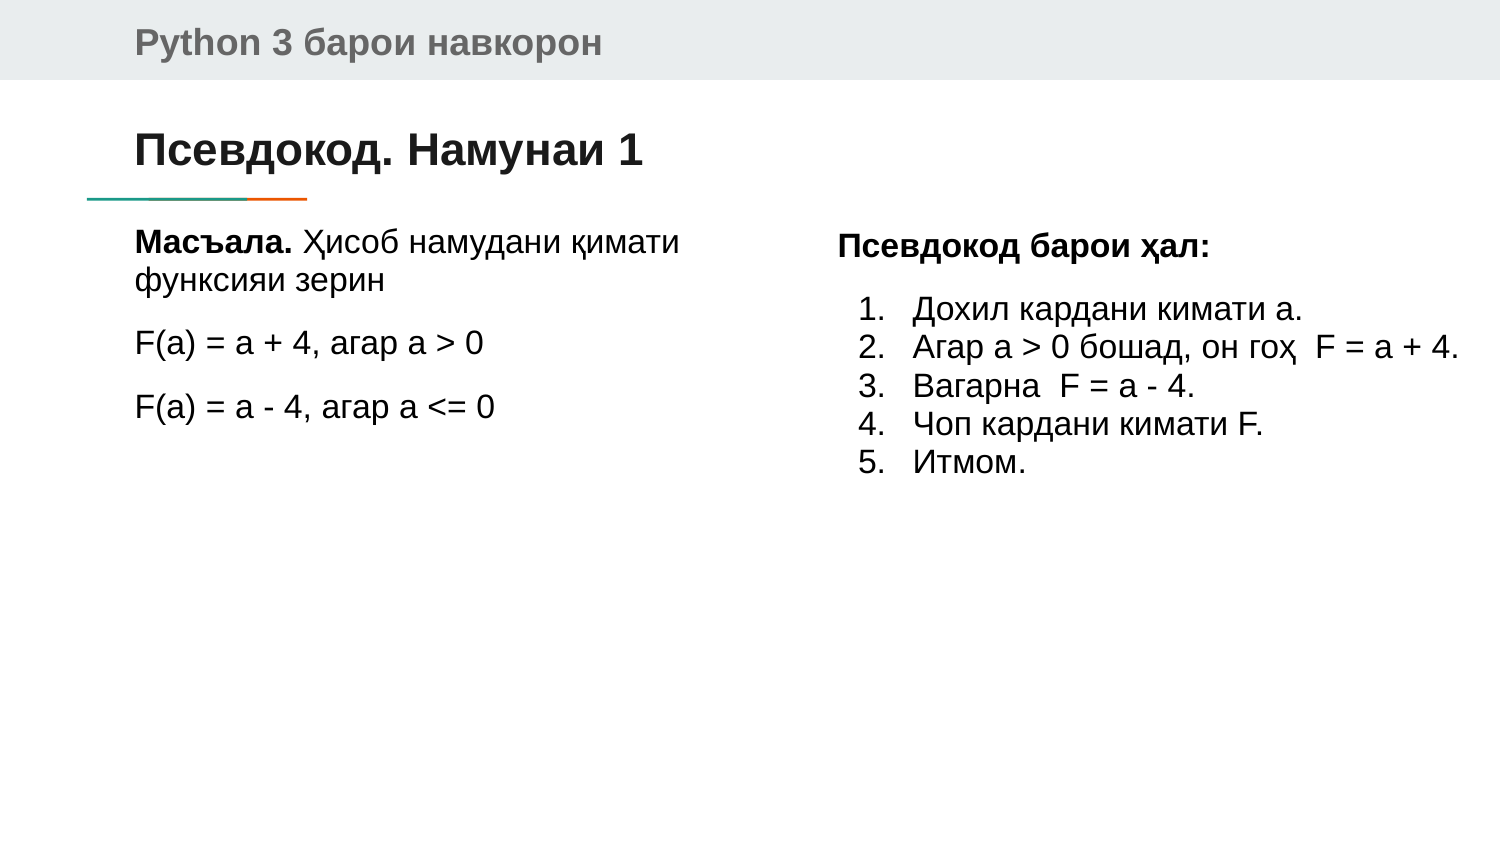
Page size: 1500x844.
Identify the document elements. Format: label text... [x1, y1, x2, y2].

list Масъала. Ҳисоб намудани қимати функсияи зерин F(a) = a + 4, агар a > 0 F(a) = a - 4, агар a <= 0 [119, 207, 708, 499]
list Псевдокод барои ҳал: Дохил кардани кимати a. Агар а > 0 бошад, он гоҳ F = a + 4. Вагарна F = а - 4. Чоп кардани кимати F. Итмом. [822, 211, 1481, 564]
title Псевдокод. Намунаи 1 [119, 104, 1381, 193]
